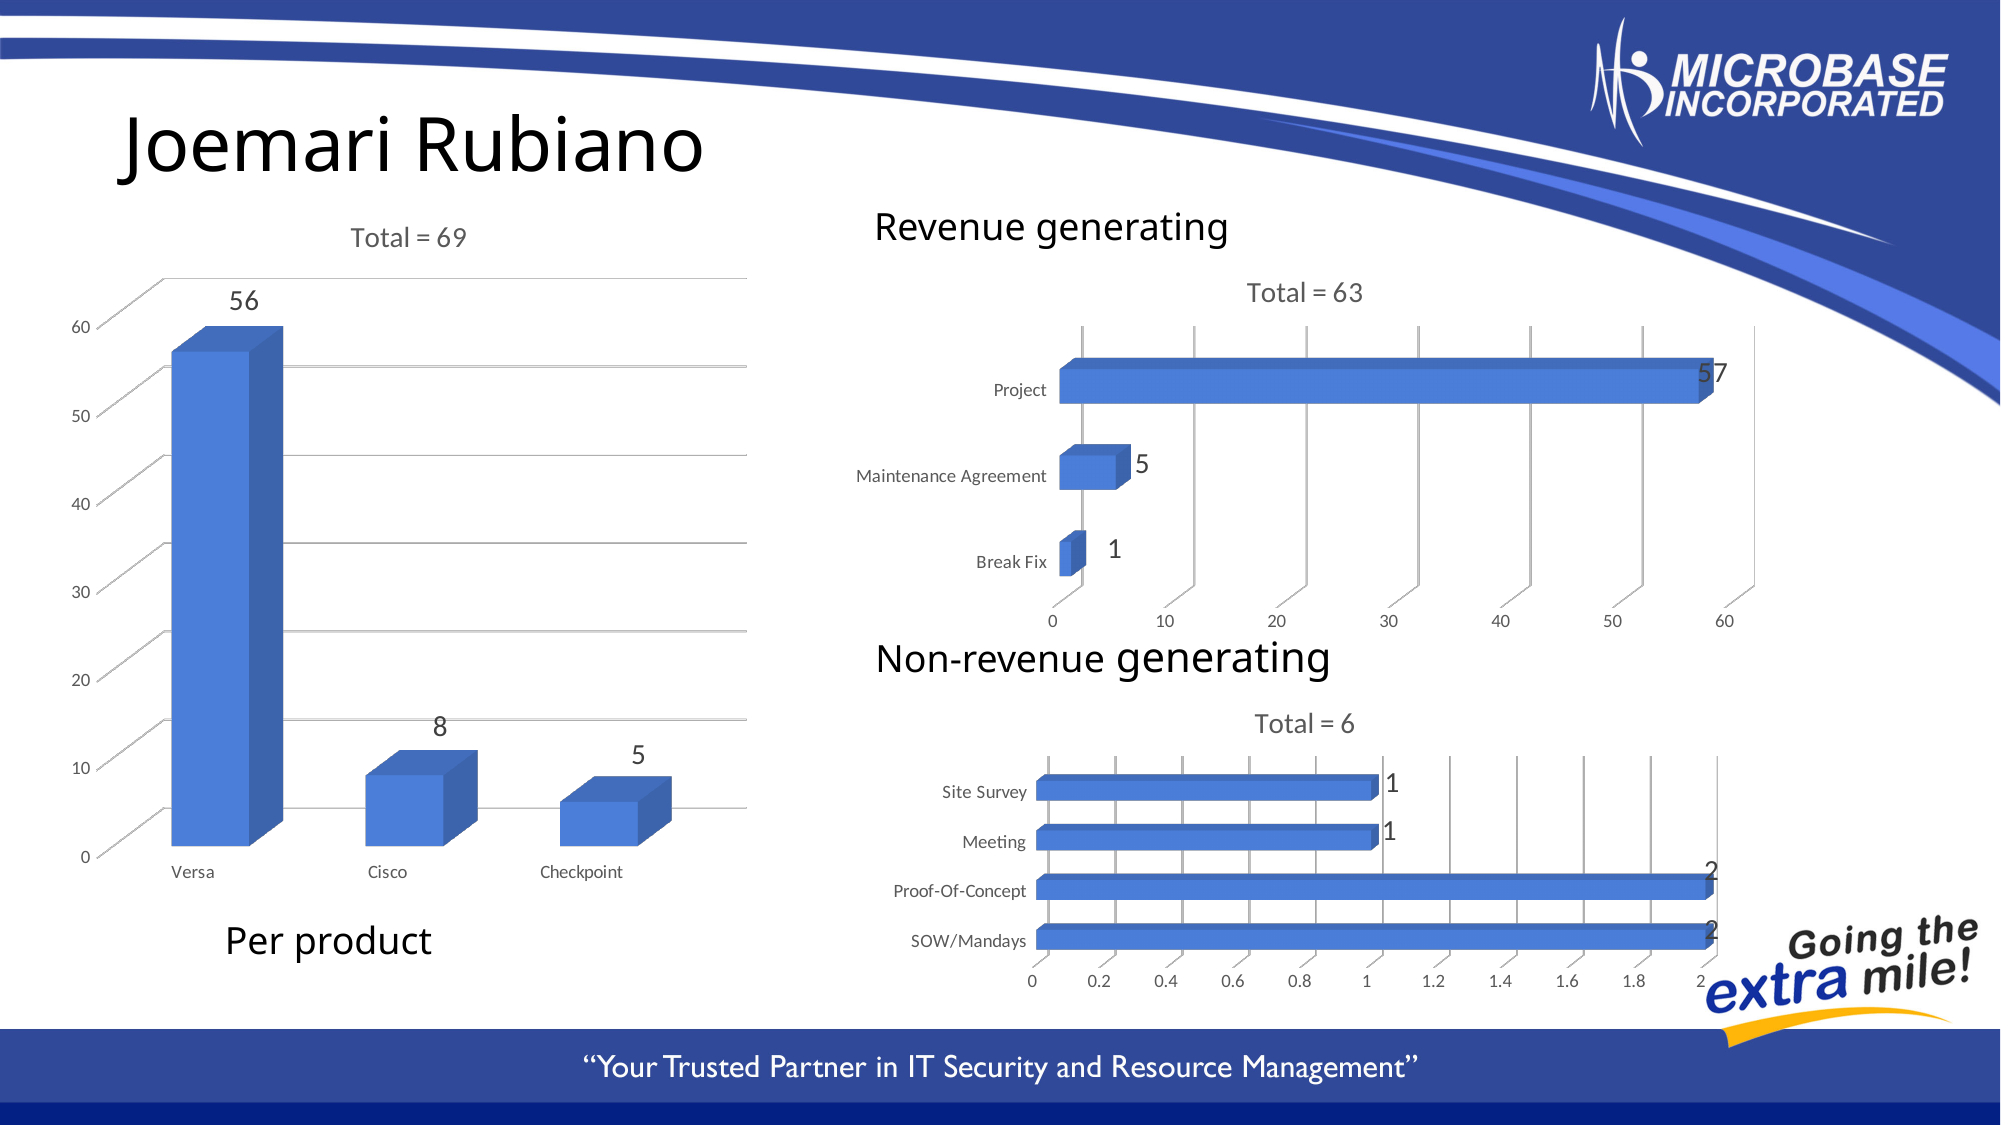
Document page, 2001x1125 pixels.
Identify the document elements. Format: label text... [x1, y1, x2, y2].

text_box Revenue generating [859, 195, 1245, 255]
text_box Non-revenue generating [860, 640, 1347, 689]
picture [0, 0, 2001, 1125]
chart [856, 689, 1755, 999]
text_box Per product [209, 910, 448, 970]
chart [837, 255, 1774, 640]
chart [57, 194, 761, 898]
text_box Joemari Rubiano [108, 88, 722, 194]
